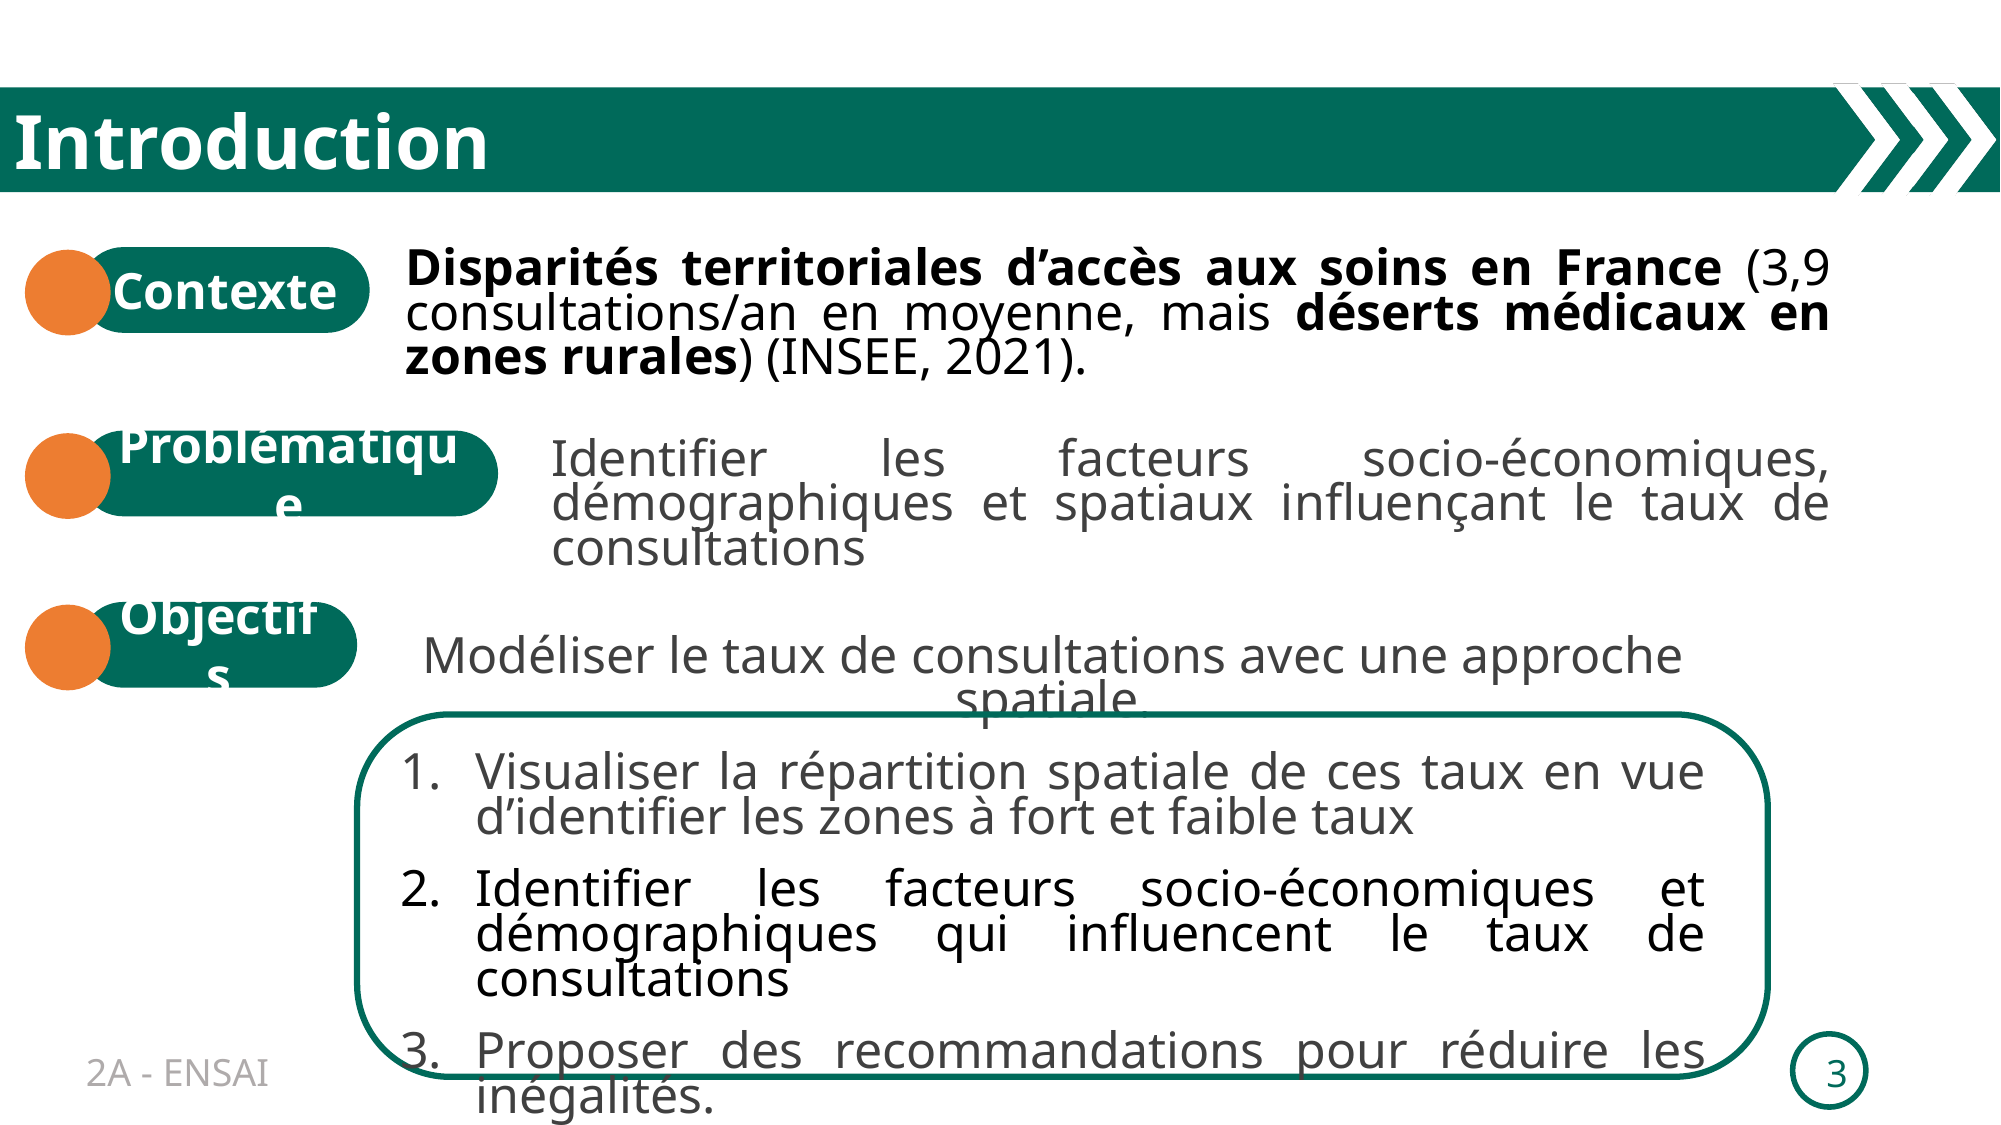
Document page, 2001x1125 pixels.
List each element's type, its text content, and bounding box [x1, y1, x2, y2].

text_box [24, 430, 499, 520]
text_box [24, 601, 358, 691]
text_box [24, 247, 370, 336]
text_box Disparités territoriales d’accès aux soins en France (3,9 consultations/an en moyenne, mais déserts médicaux en zones rurales) (INSEE, 2021). [391, 243, 1847, 393]
text_box Modéliser le taux de consultations avec une approche spatiale. [327, 631, 1705, 736]
picture [1817, 43, 2000, 236]
text_box [377, 713, 1769, 1066]
text_box Visualiser la répartition spatiale de ces taux en vue d’identifier les zones à fort et faible taux Identifier les facteurs socio-économiques et démographiques qui influencent le taux de consultations Proposer des recommandations pour réduire les inégalités. [310, 747, 1722, 1125]
text_box Identifier les facteurs socio-économiques, démographiques et spatiaux influençant le taux de consultations [536, 434, 1847, 583]
text_box Introduction [0, 87, 1817, 193]
slide_number 3 [1722, 1042, 1863, 1103]
